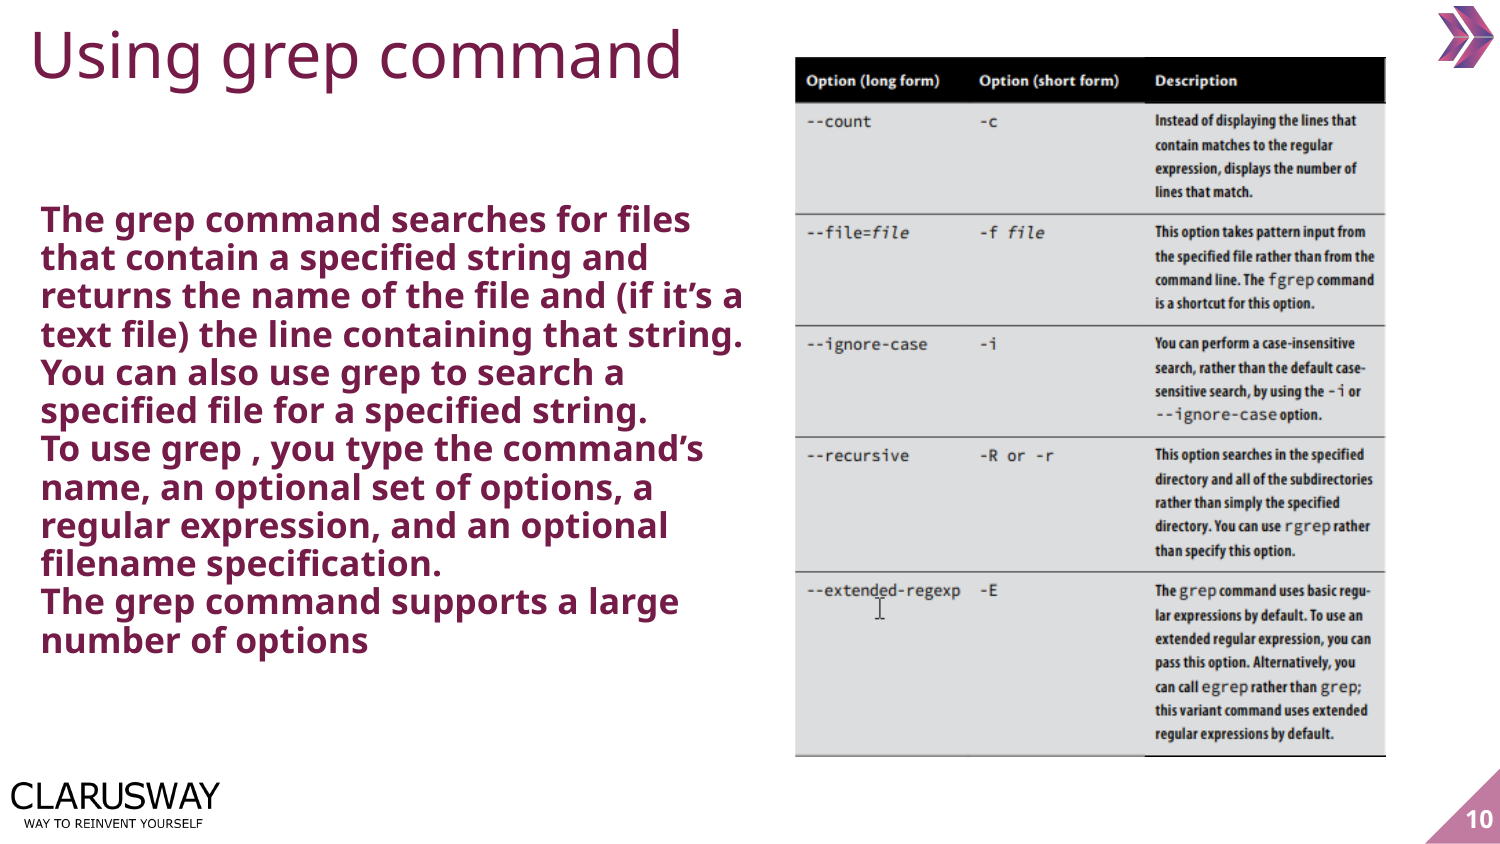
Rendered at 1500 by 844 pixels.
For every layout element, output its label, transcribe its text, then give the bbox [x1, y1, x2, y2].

picture [11, 782, 220, 828]
picture [1438, 6, 1494, 68]
slide_number ‹#› [1418, 760, 1494, 838]
text_box Using grep command [29, 0, 1404, 127]
text_box The grep command searches for files that contain a specified string and returns the name of the file and (if it’s a text file) the line containing that string. You can also use grep to search a specified file for a specified string. To use grep , you type the command’s name, an optional set of options, a regular expression, and an optional filename specification. The grep command supports a large number of options [40, 115, 766, 743]
picture [794, 57, 1386, 757]
